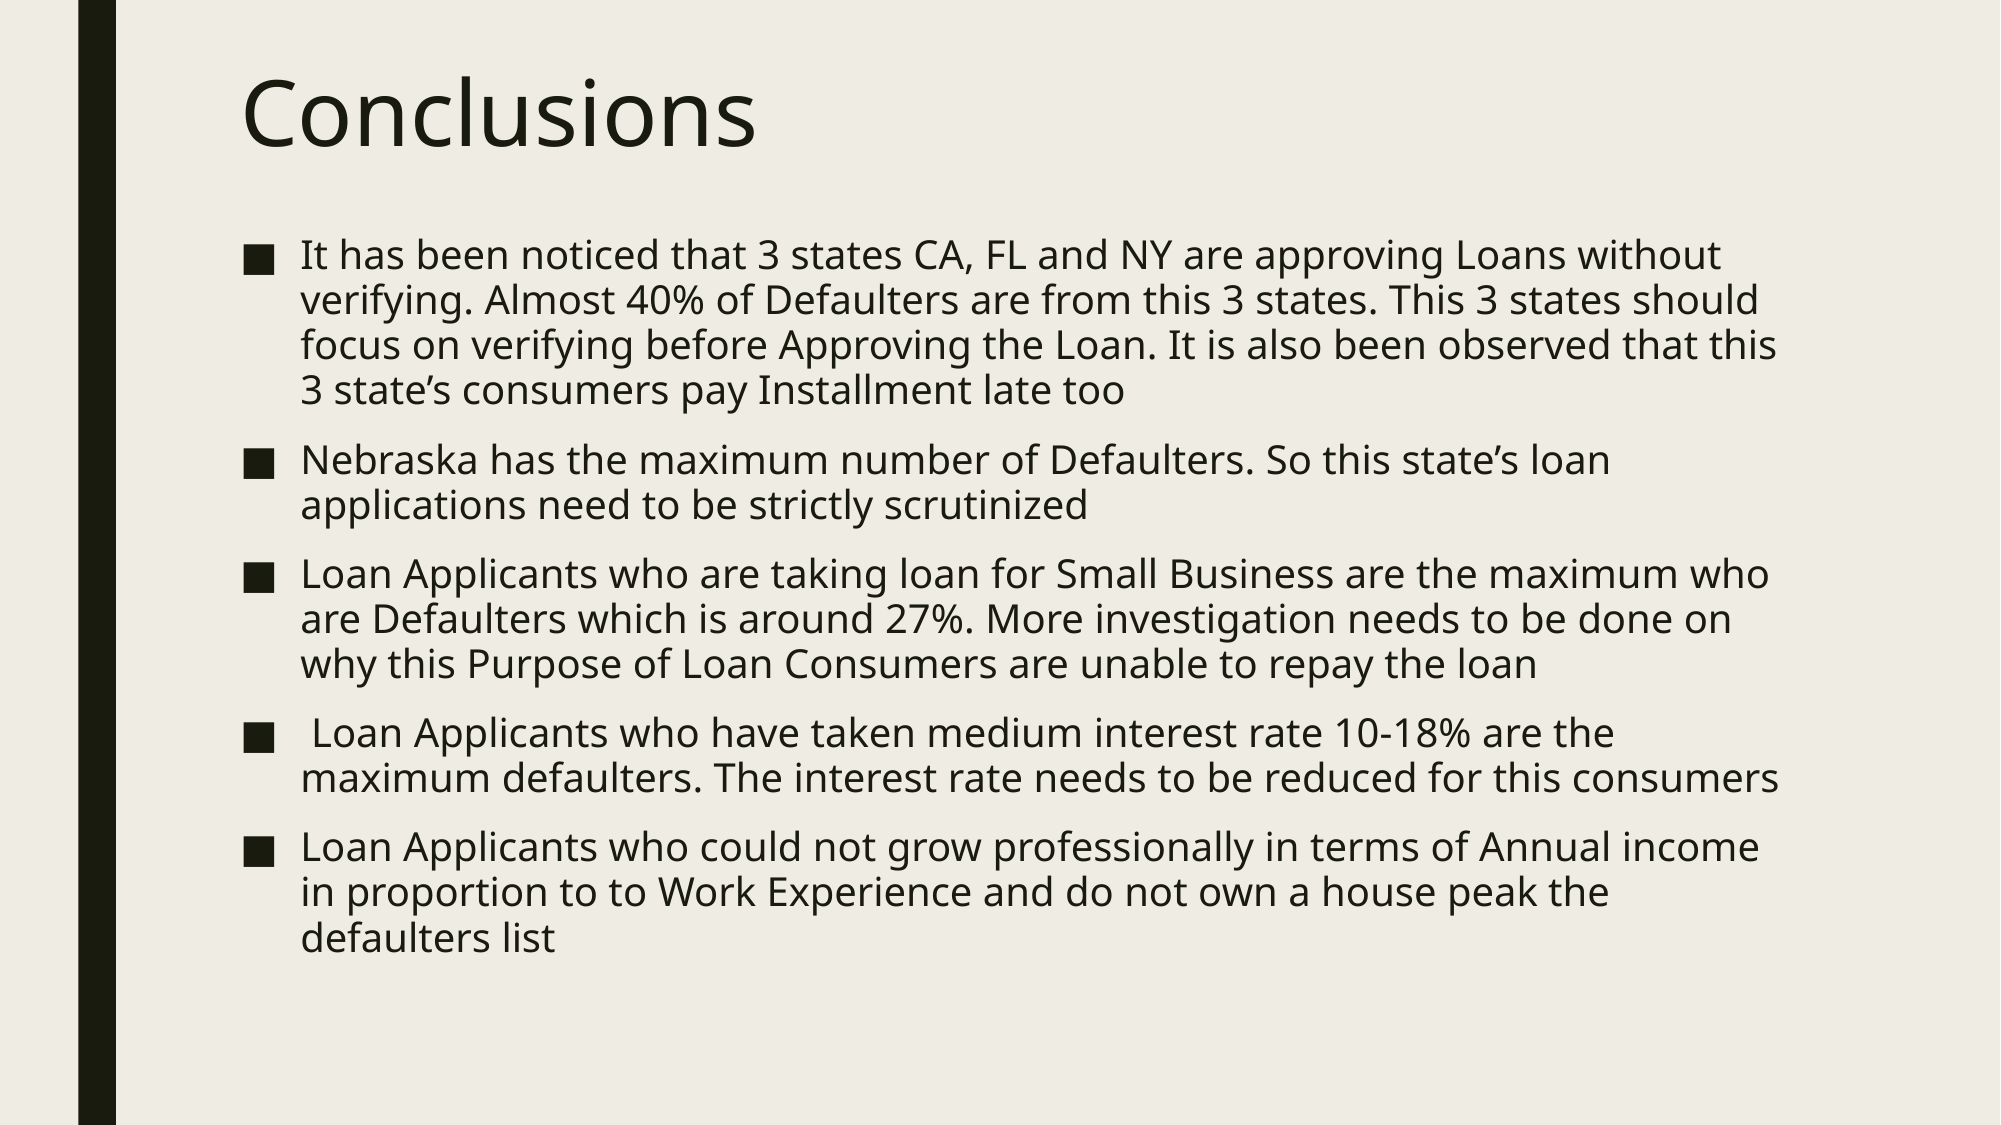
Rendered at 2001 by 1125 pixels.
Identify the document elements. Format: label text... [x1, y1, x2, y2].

title Conclusions [225, 60, 1800, 190]
list It has been noticed that 3 states CA, FL and NY are approving Loans without verifying. Almost 40% of Defaulters are from this 3 states. This 3 states should focus on verifying before Approving the Loan. It is also been observed that this 3 state’s consumers pay Installment late too Nebraska has the maximum number of Defaulters. So this state’s loan applications need to be strictly scrutinized Loan Applicants who are taking loan for Small Business are the maximum who are Defaulters which is around 27%. More investigation needs to be done on why this Purpose of Loan Consumers are unable to repay the loan Loan Applicants who have taken medium interest rate 10-18% are the maximum defaulters. The interest rate needs to be reduced for this consumers Loan Applicants who could not grow professionally in terms of Annual income in proportion to to Work Experience and do not own a house peak the defaulters list [225, 226, 1800, 1063]
